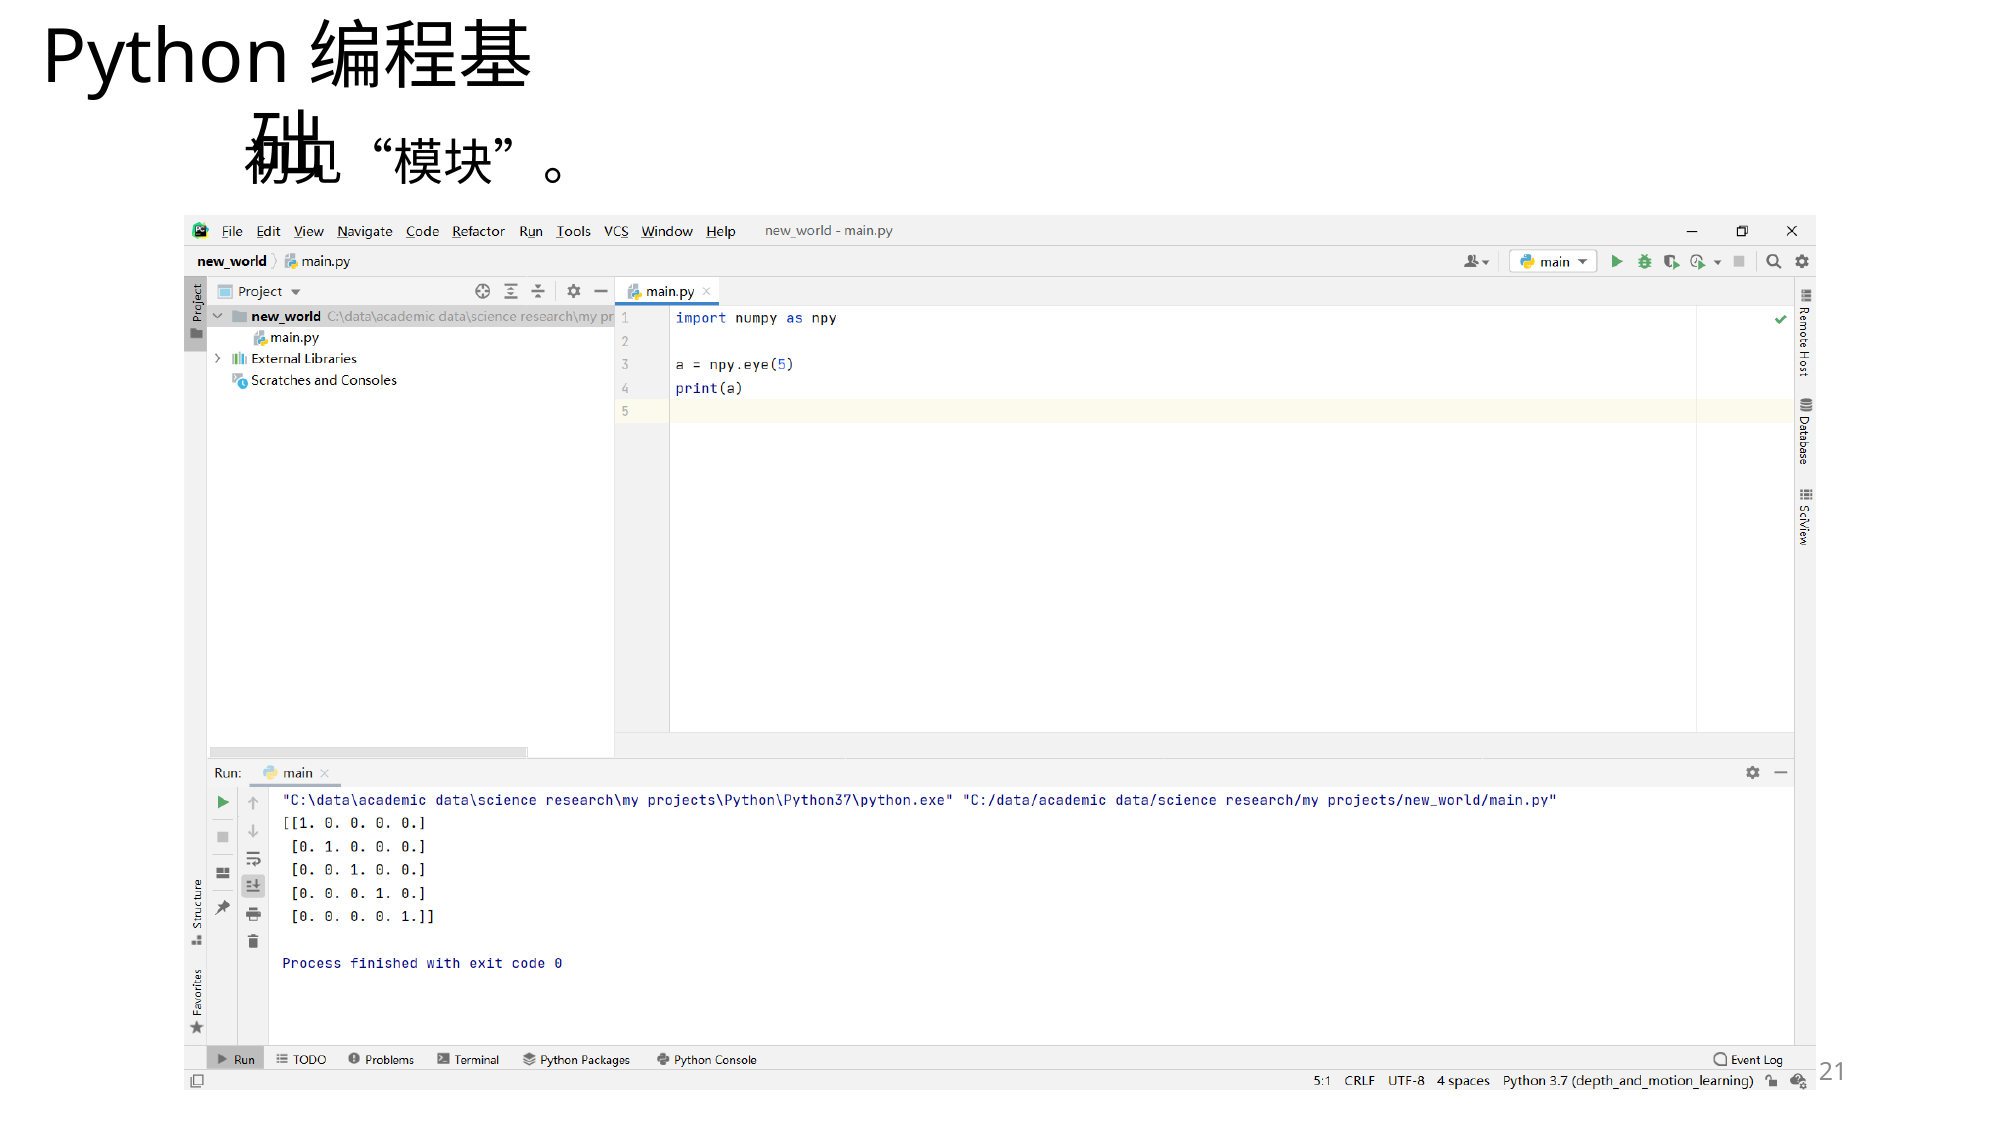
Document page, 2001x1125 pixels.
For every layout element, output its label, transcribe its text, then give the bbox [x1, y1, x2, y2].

slide_number 21 [1412, 1042, 1863, 1103]
text_box 初见“模块”。 [228, 122, 1772, 198]
text_box Python编程基础 [0, 0, 576, 195]
picture [184, 215, 1816, 1090]
